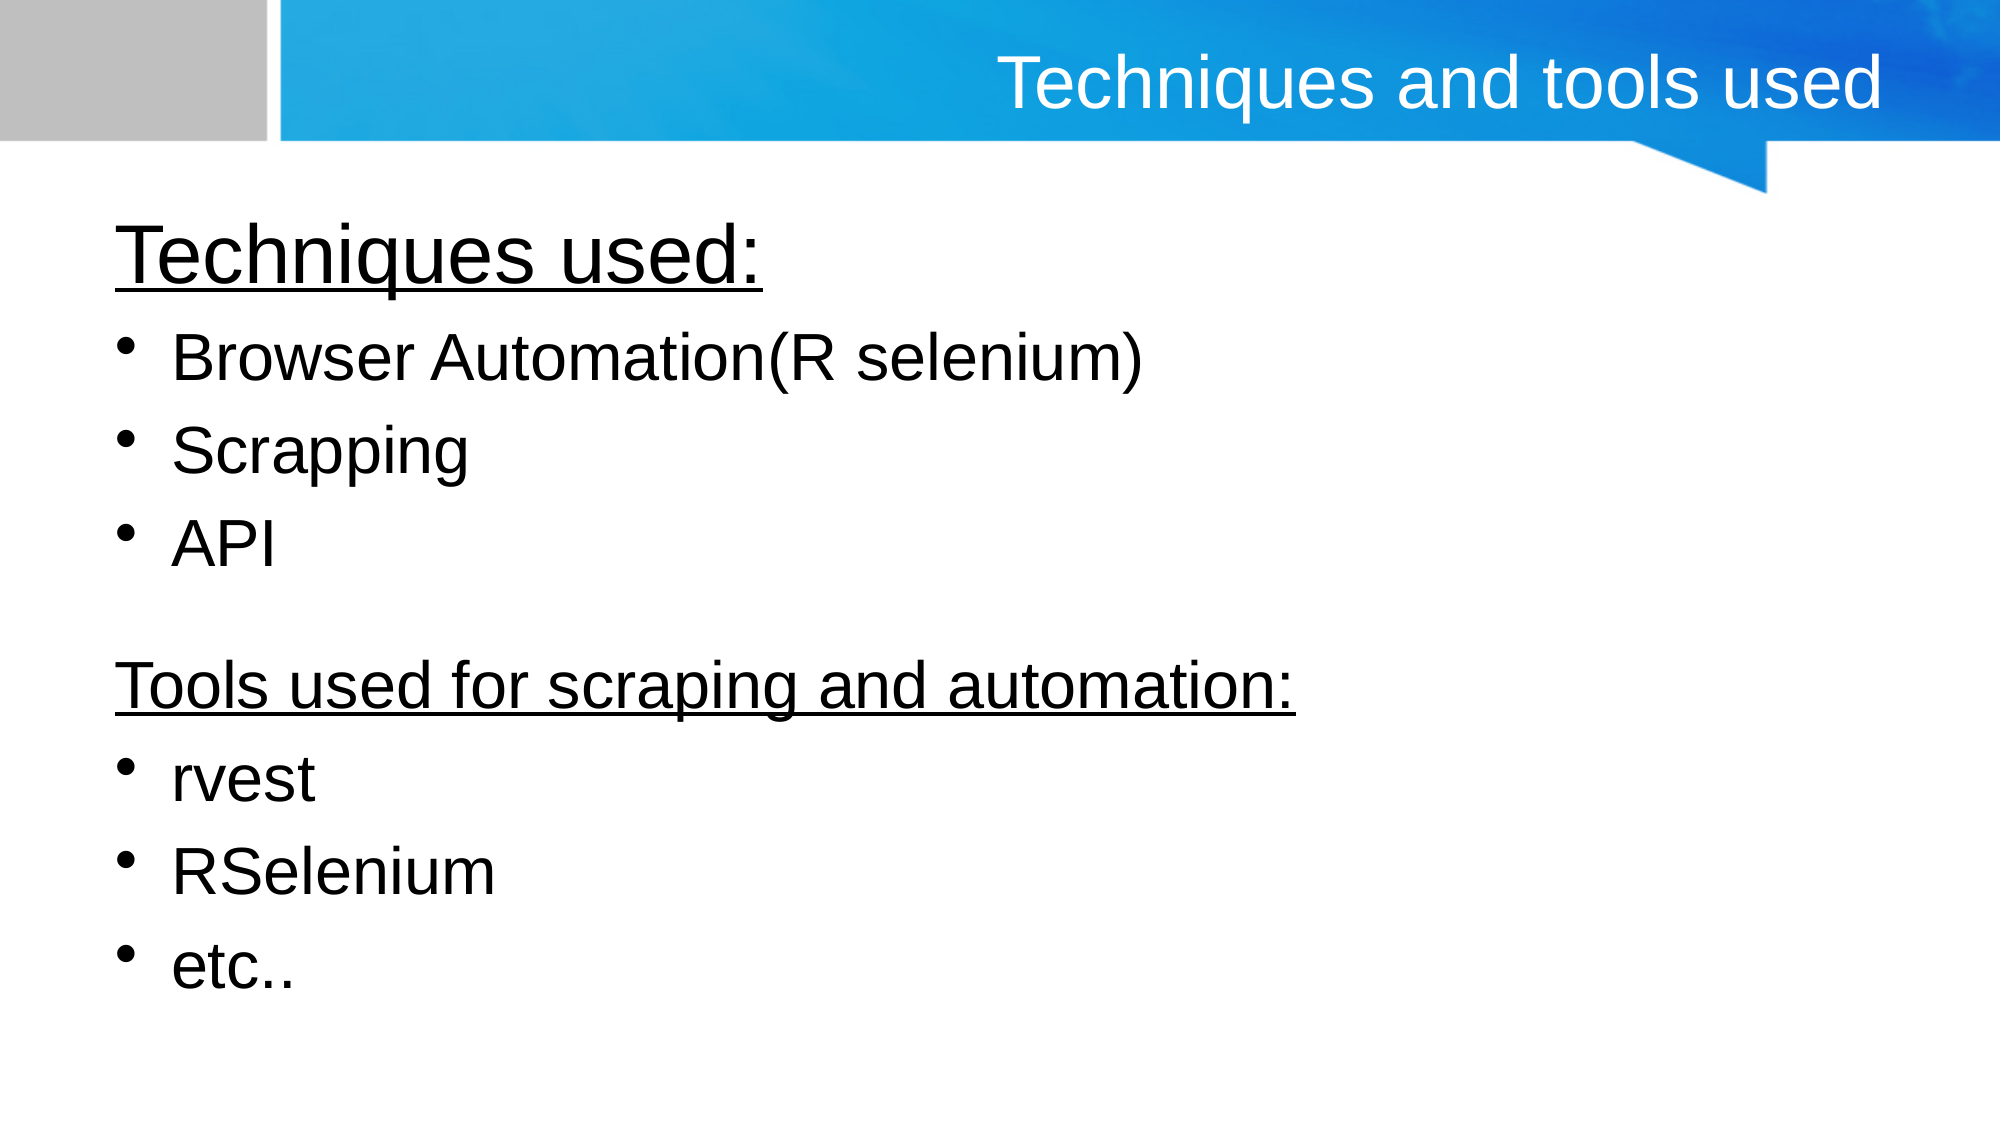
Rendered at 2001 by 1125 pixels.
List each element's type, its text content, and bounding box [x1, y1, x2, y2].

list Tools used for scraping and automation: rvest RSelenium etc.. [99, 633, 1901, 1006]
list Techniques used: Browser Automation(R selenium) Scrapping API [99, 192, 1901, 505]
picture [0, 0, 2000, 1125]
title Techniques and tools used [99, 30, 1901, 127]
